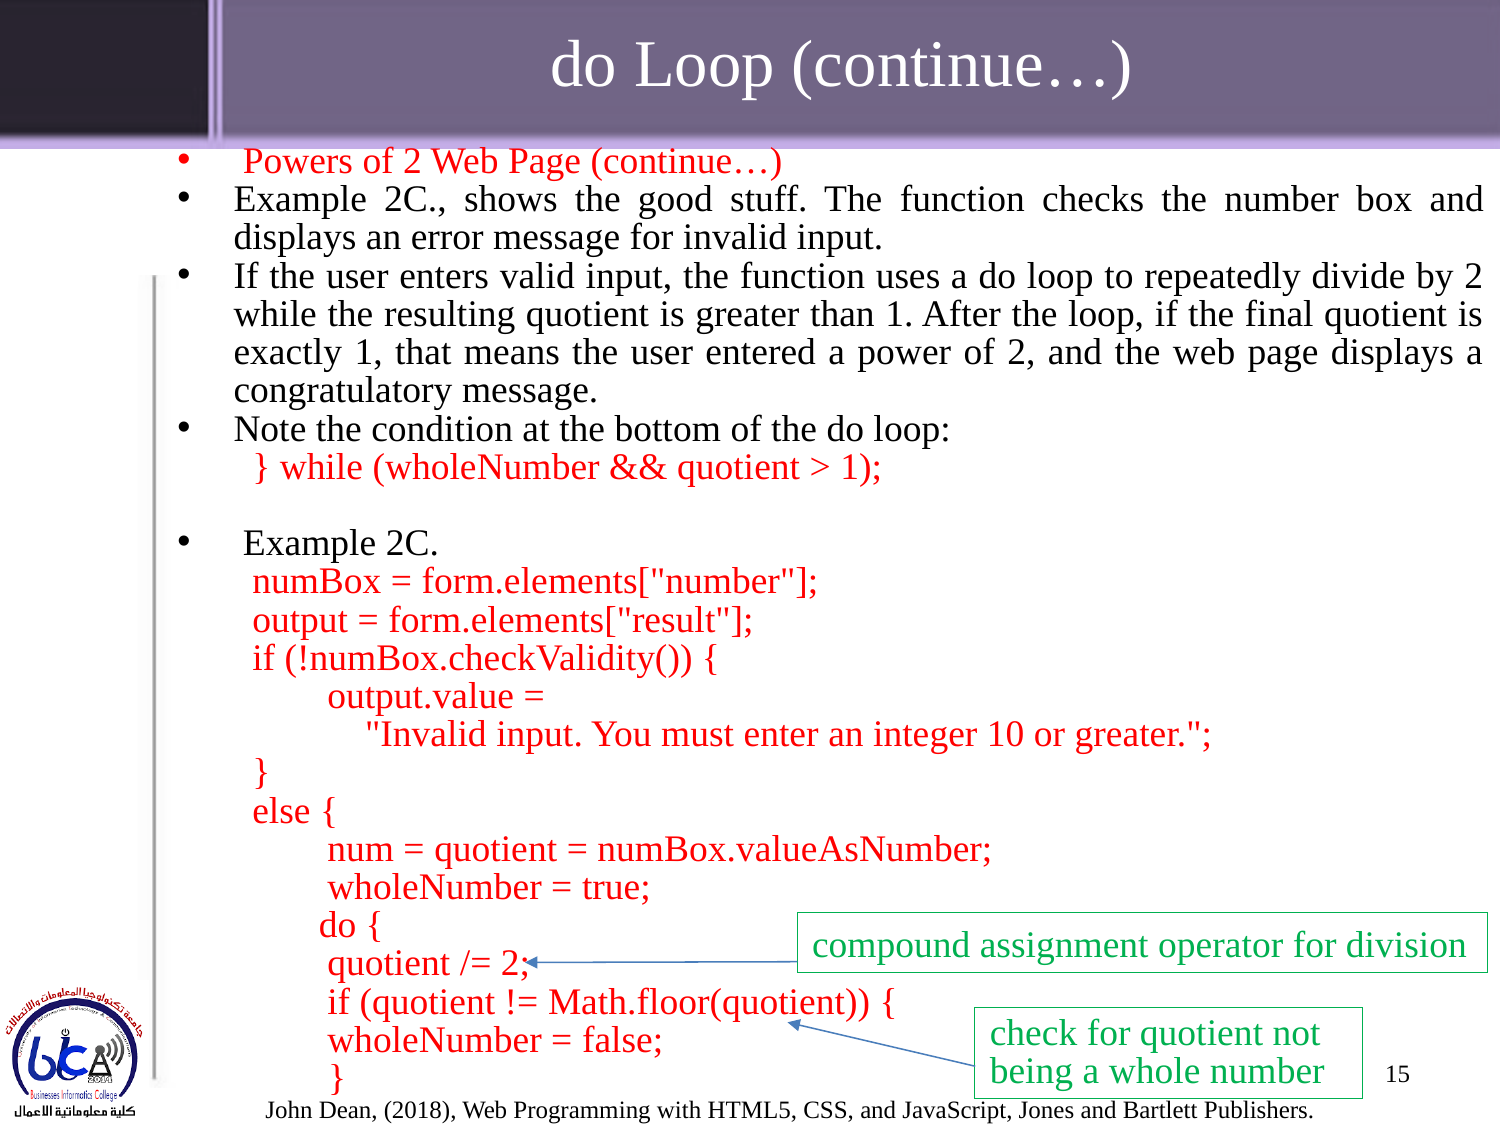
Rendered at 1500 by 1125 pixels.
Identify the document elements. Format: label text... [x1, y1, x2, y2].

text_box Powers of 2 Web Page (continue…) Example 2C., shows the good stuff. The function checks the number box and displays an error message for invalid input. If the user enters valid input, the function uses a do loop to repeatedly divide by 2 while the resulting quotient is greater than 1. After the loop, if the final quotient is exactly 1, that means the user entered a power of 2, and the web page displays a congratulatory message. Note the condition at the bottom of the do loop: } while (wholeNumber && quotient > 1); Example 2C. numBox = form.elements["number"]; output = form.elements["result"]; if (!numBox.checkValidity()) { output.value = "Invalid input. You must enter an integer 10 or greater."; } else { num = quotient = numBox.valueAsNumber; wholeNumber = true; do { quotient /= 2; if (quotient != Math.floor(quotient)) { wholeNumber = false; } [162, 156, 1500, 1106]
footer John Dean, (2018), Web Programming with HTML5, CSS, and JavaScript, Jones and Bartlett Publishers. [212, 1092, 1363, 1125]
picture [0, 275, 179, 1125]
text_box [787, 1022, 976, 1067]
text_box compound assignment operator for division [797, 912, 1488, 973]
text_box check for quotient not being a whole number [974, 1007, 1363, 1099]
picture [0, 0, 1500, 149]
